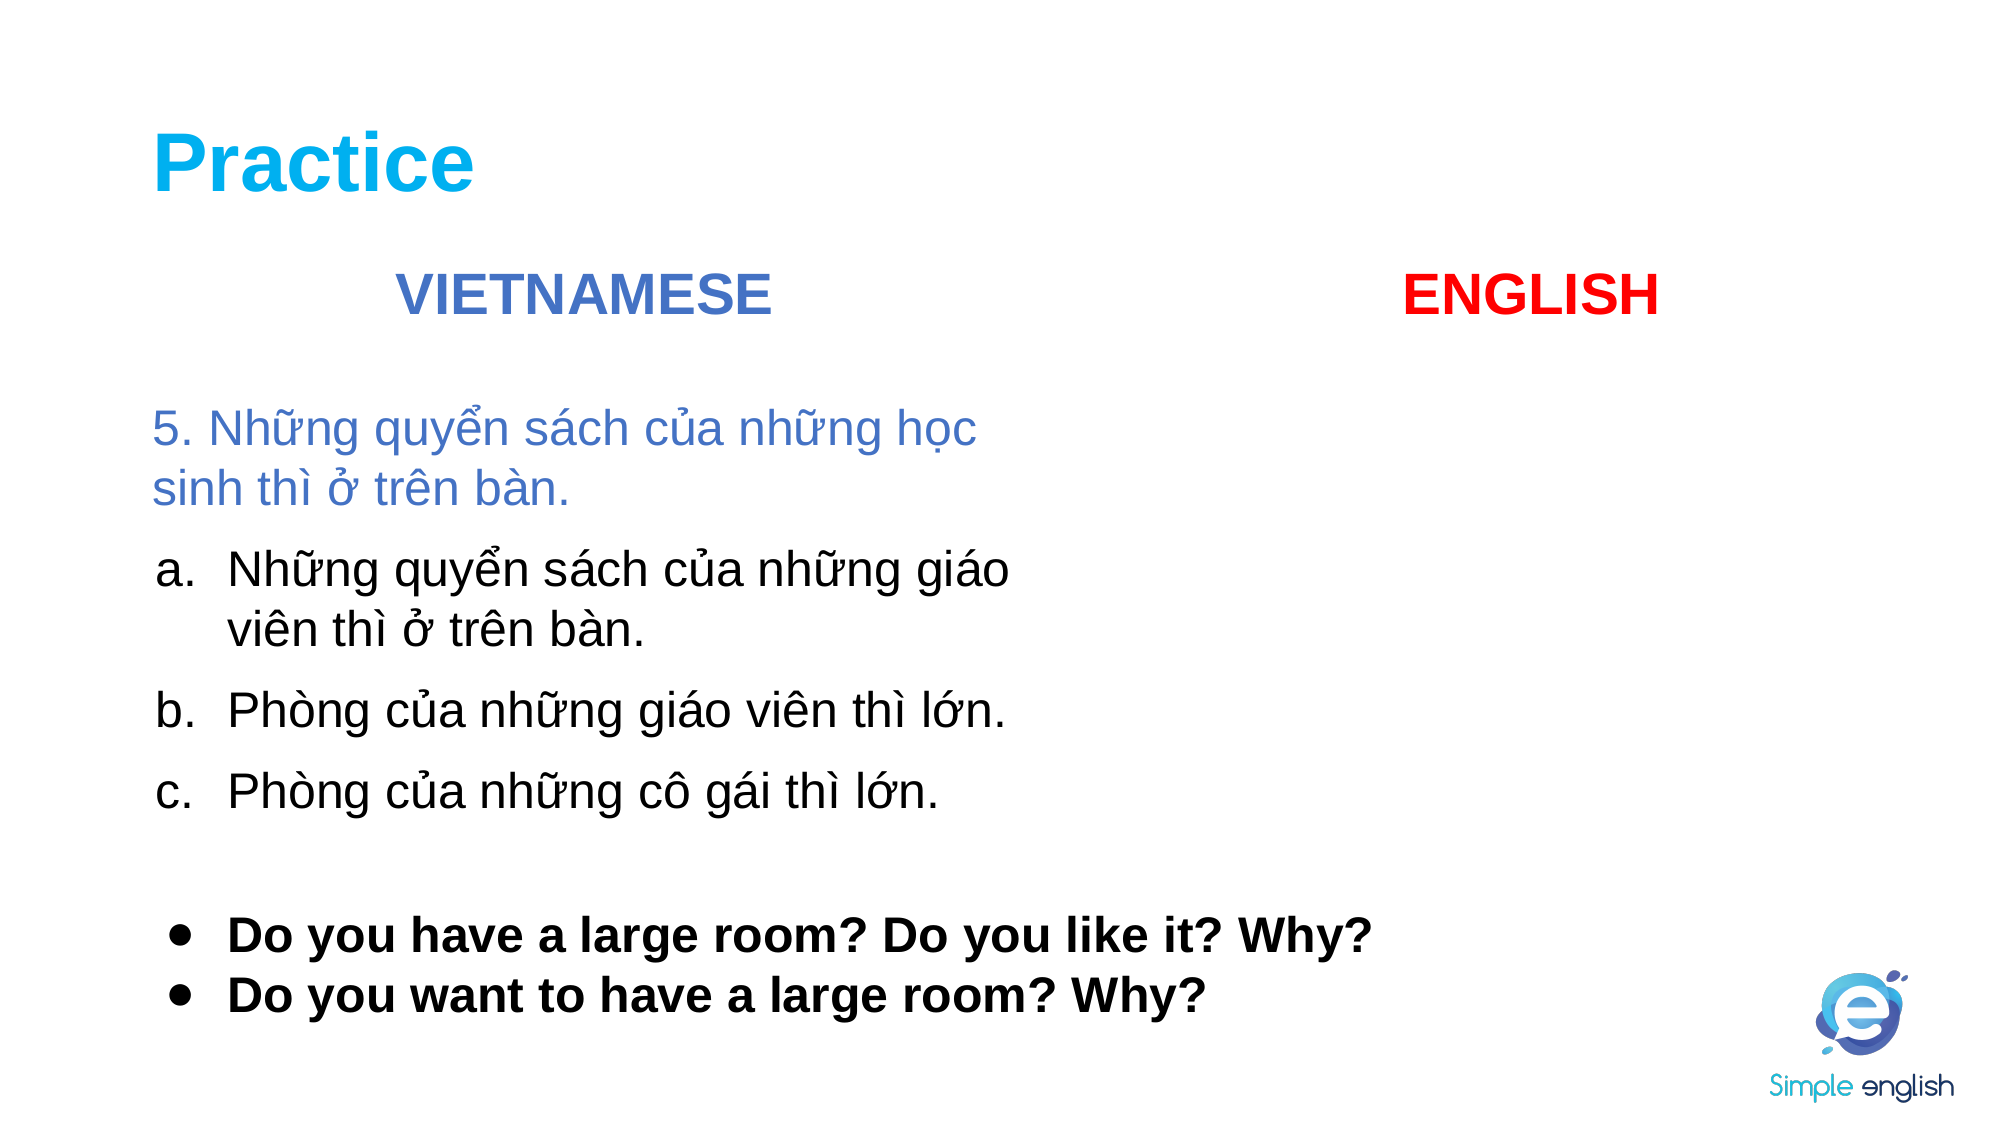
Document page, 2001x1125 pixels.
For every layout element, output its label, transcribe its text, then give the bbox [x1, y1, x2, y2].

picture [1707, 935, 2001, 1109]
text_box VIETNAMESE [178, 248, 991, 334]
list 5. Những quyển sách của những học sinh thì ở trên bàn. Những quyển sách của những giáo viên thì ở trên bàn. Phòng của những giáo viên thì lớn. Phòng của những cô gái thì lớn. [137, 388, 1054, 895]
text_box ENGLISH [1125, 248, 1938, 334]
title Practice [137, 87, 1863, 242]
text_box Do you have a large room? Do you like it? Why? Do you want to have a large room? Why? [137, 895, 1692, 1030]
